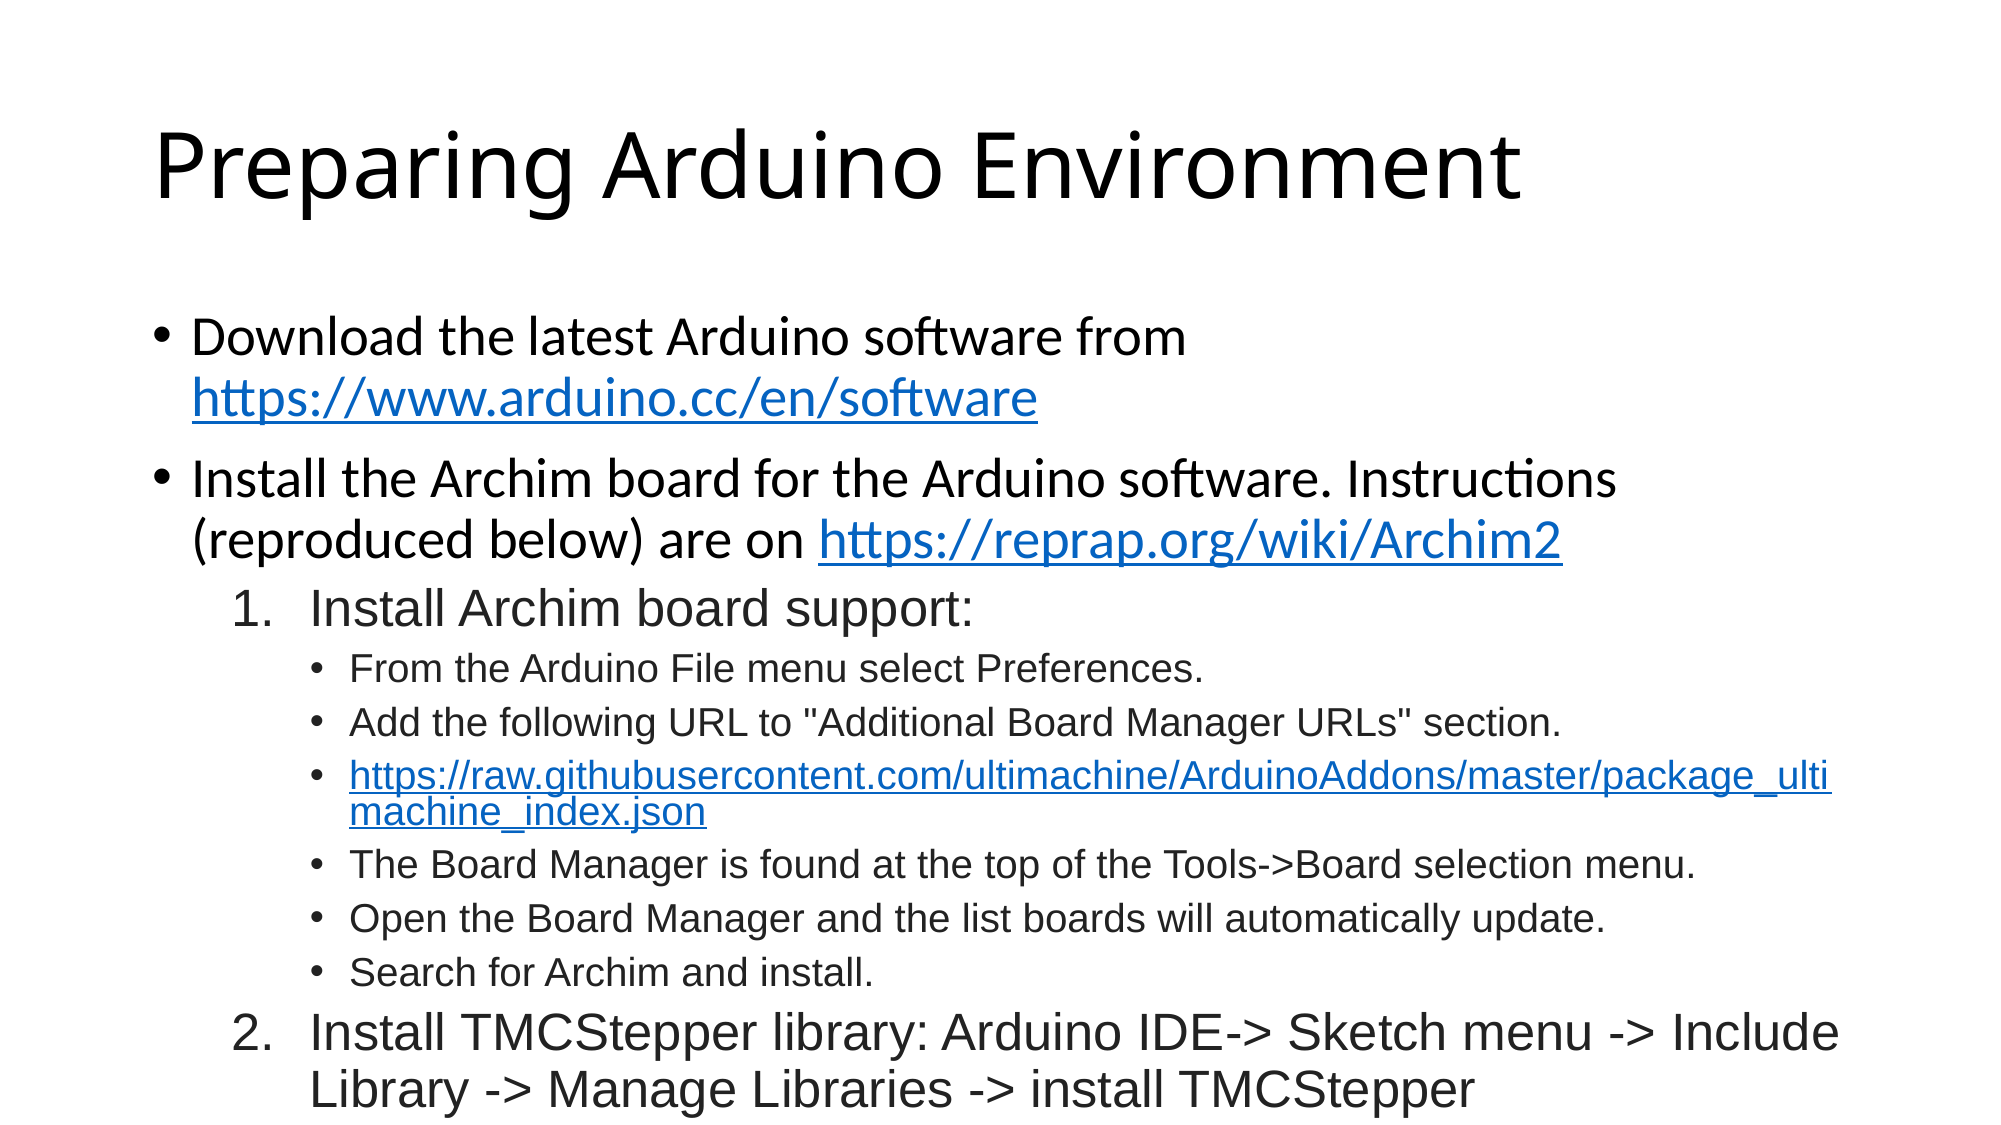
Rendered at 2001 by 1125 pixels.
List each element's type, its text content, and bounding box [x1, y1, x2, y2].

list Download the latest Arduino software from https://www.arduino.cc/en/software Install the Archim board for the Arduino software. Instructions (reproduced below) are on https://reprap.org/wiki/Archim2 Install Archim board support: From the Arduino File menu select Preferences. Add the following URL to "Additional Board Manager URLs" section. https://raw.githubusercontent.com/ultimachine/ArduinoAddons/master/package_ultimachine_index.json The Board Manager is found at the top of the Tools->Board selection menu. Open the Board Manager and the list boards will automatically update. Search for Archim and install. Install TMCStepper library: Arduino IDE-> Sketch menu -> Include Library -> Manage Libraries -> install TMCStepper [137, 299, 1863, 1092]
title Preparing Arduino Environment [137, 59, 1863, 278]
